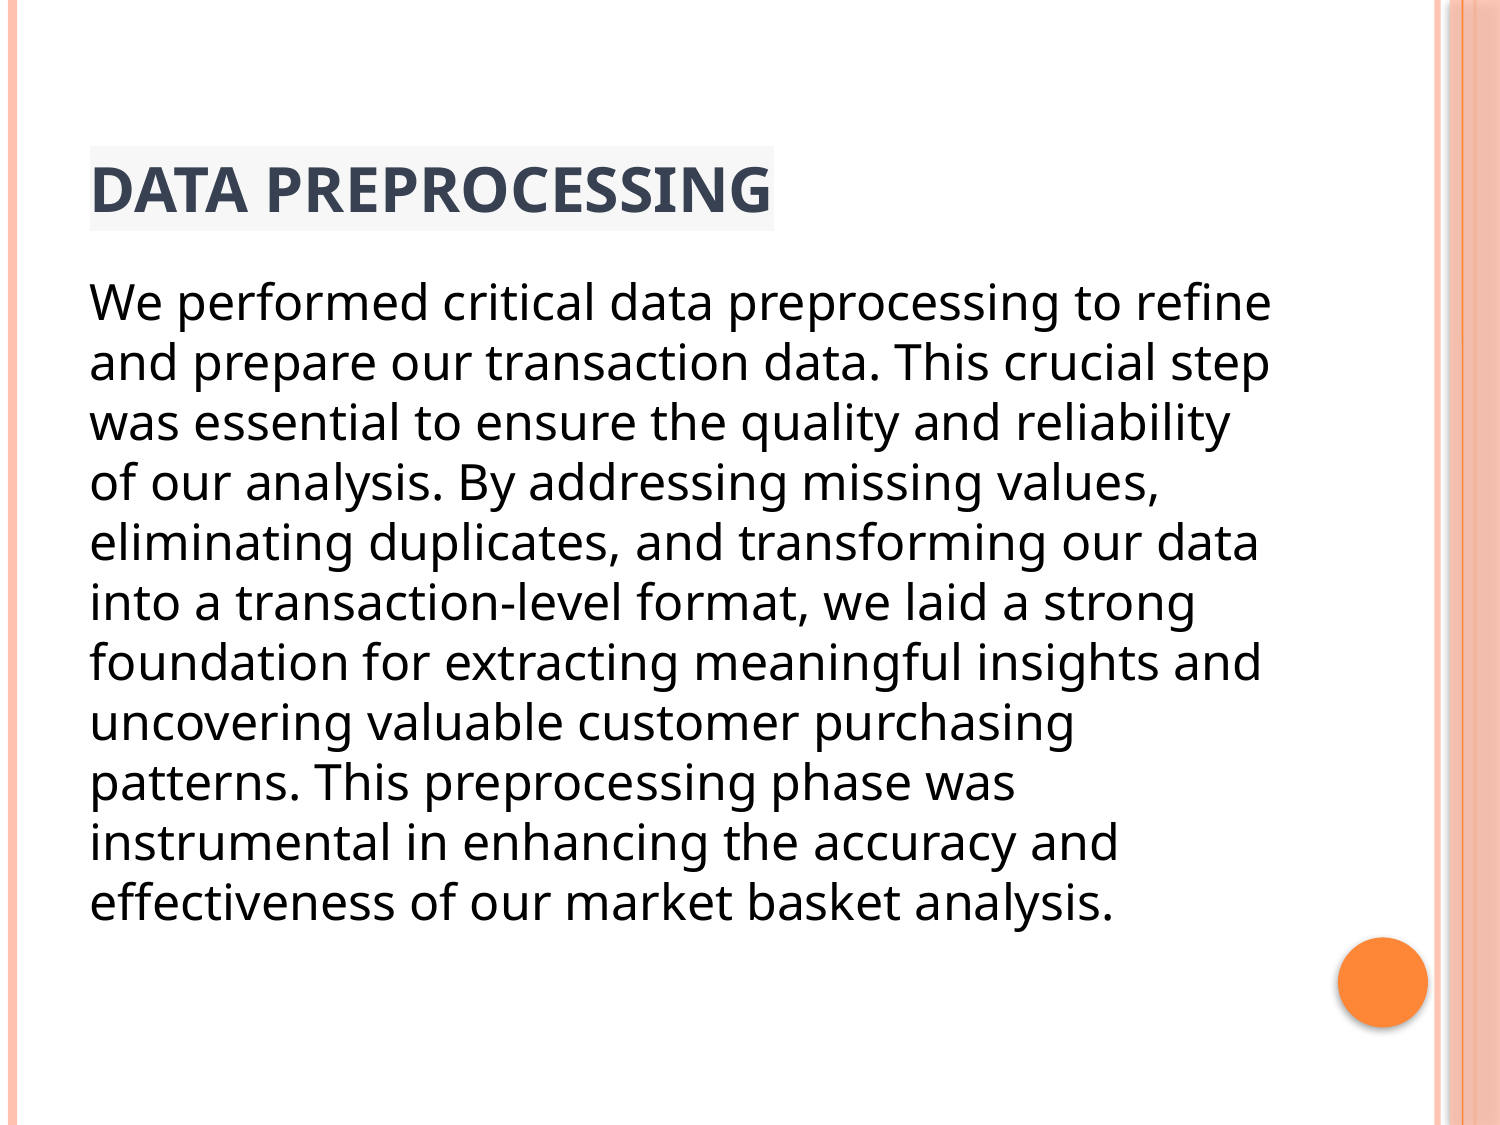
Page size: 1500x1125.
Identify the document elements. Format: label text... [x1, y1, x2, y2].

list We performed critical data preprocessing to refine and prepare our transaction data. This crucial step was essential to ensure the quality and reliability of our analysis. By addressing missing values, eliminating duplicates, and transforming our data into a transaction-level format, we laid a strong foundation for extracting meaningful insights and uncovering valuable customer purchasing patterns. This preprocessing phase was instrumental in enhancing the accuracy and effectiveness of our market basket analysis. [75, 262, 1300, 1062]
title Data Preprocessing [75, 45, 1300, 233]
